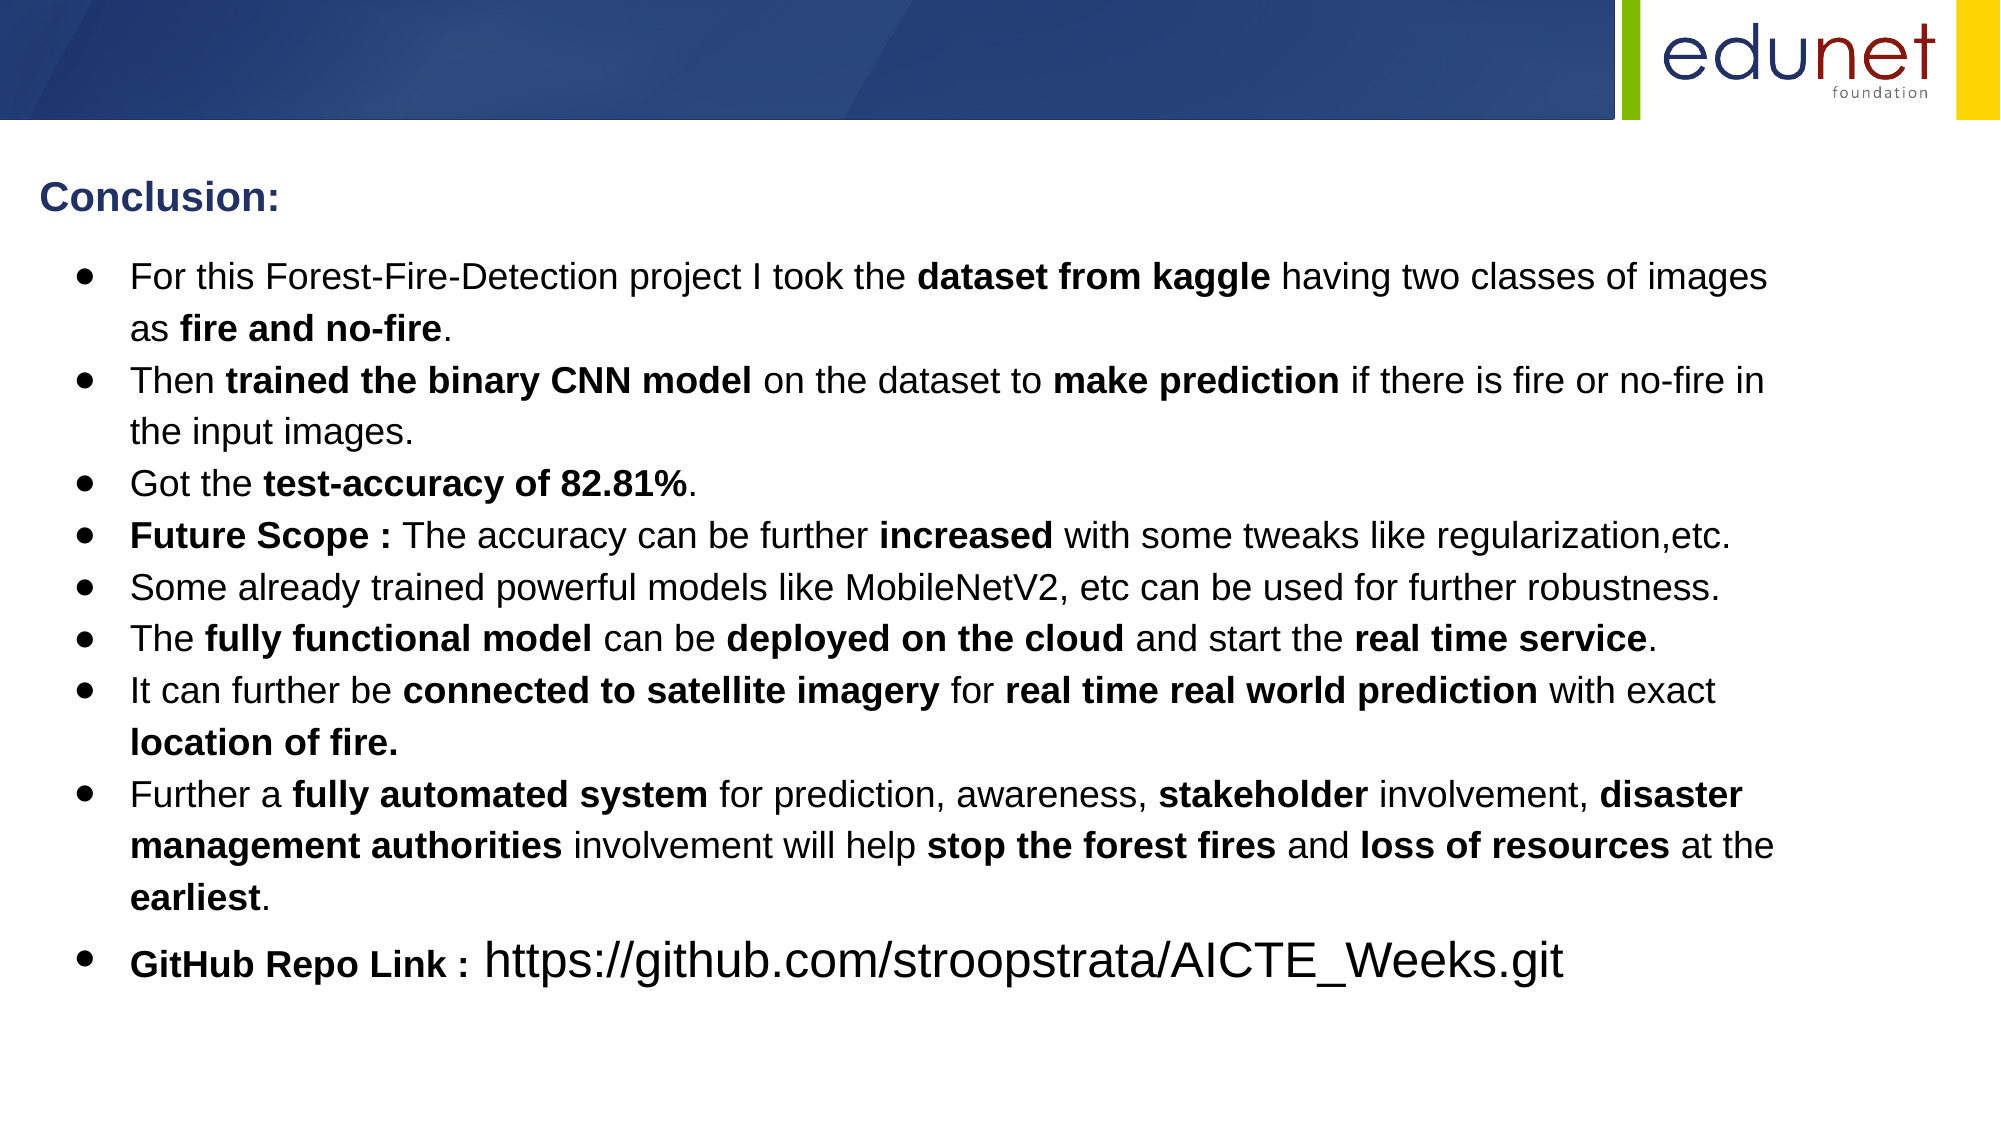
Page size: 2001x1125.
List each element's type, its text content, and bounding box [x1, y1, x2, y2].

text_box For this Forest-Fire-Detection project I took the dataset from kaggle having two classes of images as fire and no-fire. Then trained the binary CNN model on the dataset to make prediction if there is fire or no-fire in the input images. Got the test-accuracy of 82.81%. Future Scope : The accuracy can be further increased with some tweaks like regularization,etc. Some already trained powerful models like MobileNetV2, etc can be used for further robustness. The fully functional model can be deployed on the cloud and start the real time service. It can further be connected to satellite imagery for real time real world prediction with exact location of fire. Further a fully automated system for prediction, awareness, stakeholder involvement, disaster management authorities involvement will help stop the forest fires and loss of resources at the earliest. GitHub Repo Link : https://github.com/stroopstrata/AICTE_Weeks.git [39, 230, 1822, 1013]
picture [1652, 12, 1948, 108]
text_box Conclusion: [24, 162, 1026, 228]
